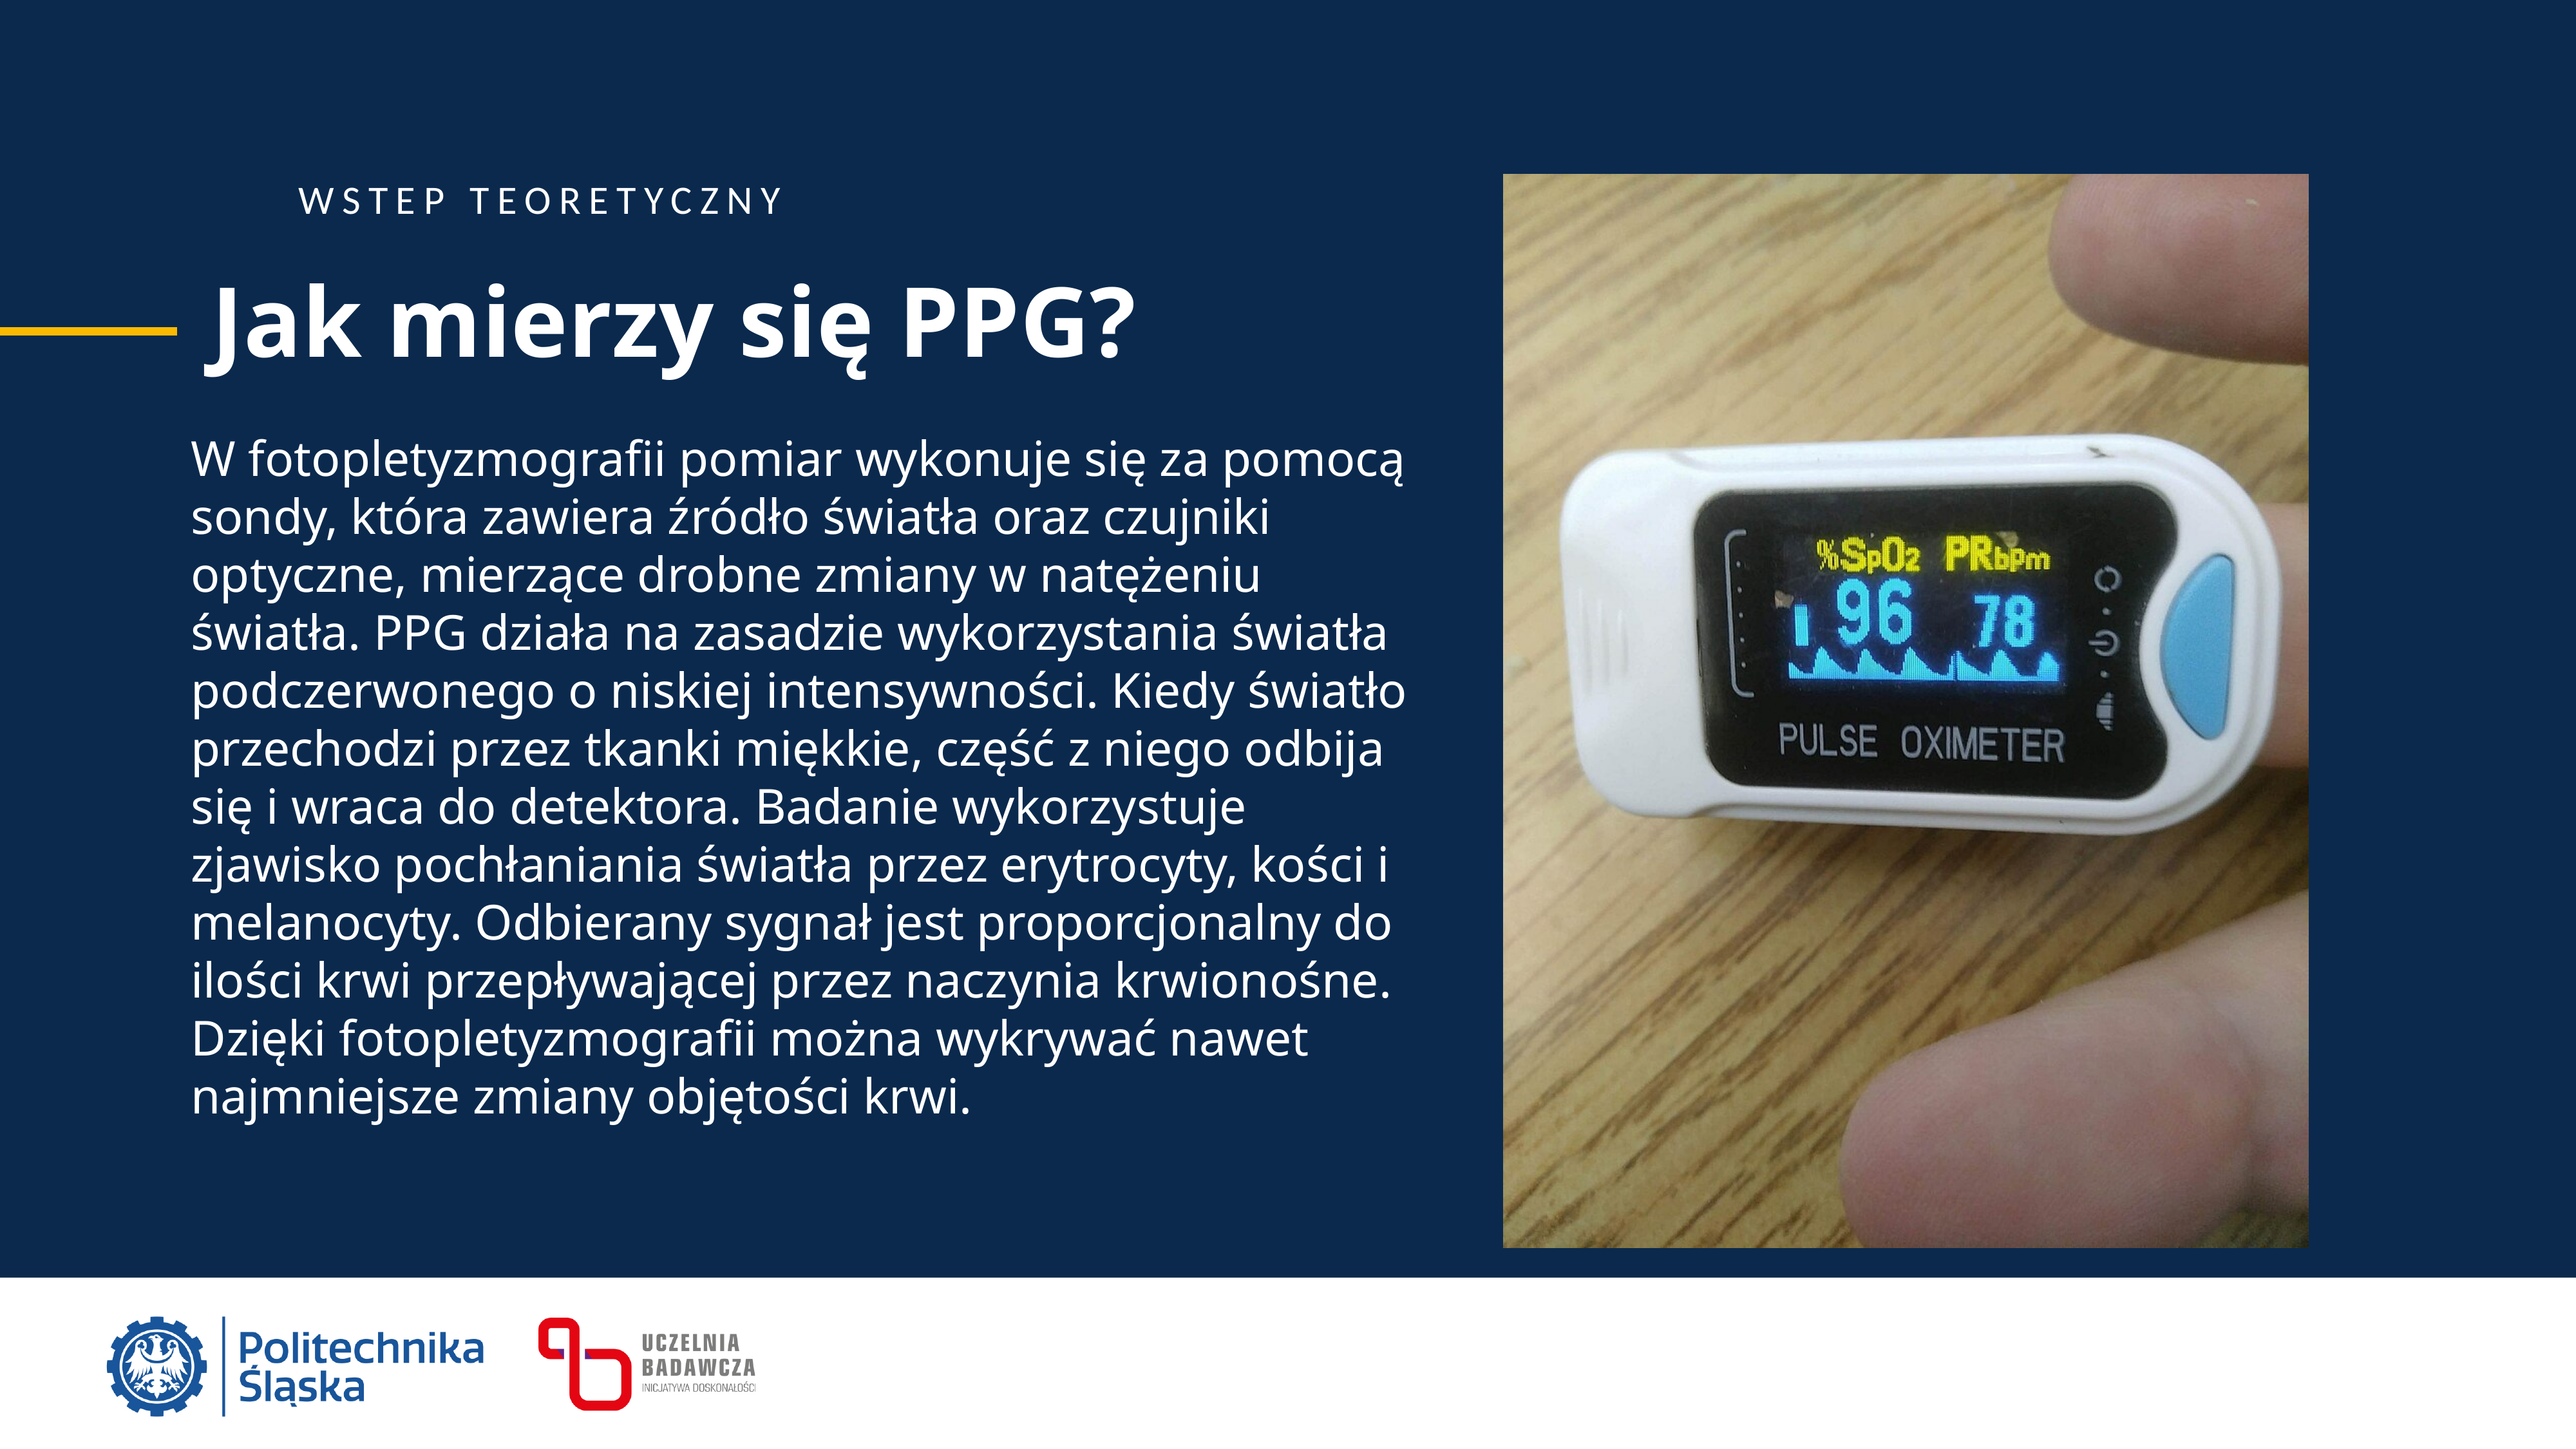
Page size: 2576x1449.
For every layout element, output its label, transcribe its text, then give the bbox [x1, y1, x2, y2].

text_box Wstep teoretyczny [298, 174, 1132, 223]
text_box W fotopletyzmografii pomiar wykonuje się za pomocą sondy, która zawiera źródło światła oraz czujniki optyczne, mierzące drobne zmiany w natężeniu światła. PPG działa na zasadzie wykorzystania światła podczerwonego o niskiej intensywności. Kiedy światło przechodzi przez tkanki miękkie, część z niego odbija się i wraca do detektora. Badanie wykorzystuje zjawisko pochłaniania światła przez erytrocyty, kości i melanocyty. Odbierany sygnał jest proporcjonalny do ilości krwi przepływającej przez naczynia krwionośne. Dzięki fotopletyzmografii można wykrywać nawet najmniejsze zmiany objętości krwi. [191, 428, 1416, 1124]
picture [0, 0, 2576, 1449]
text_box Jak mierzy się PPG? [211, 260, 1252, 377]
